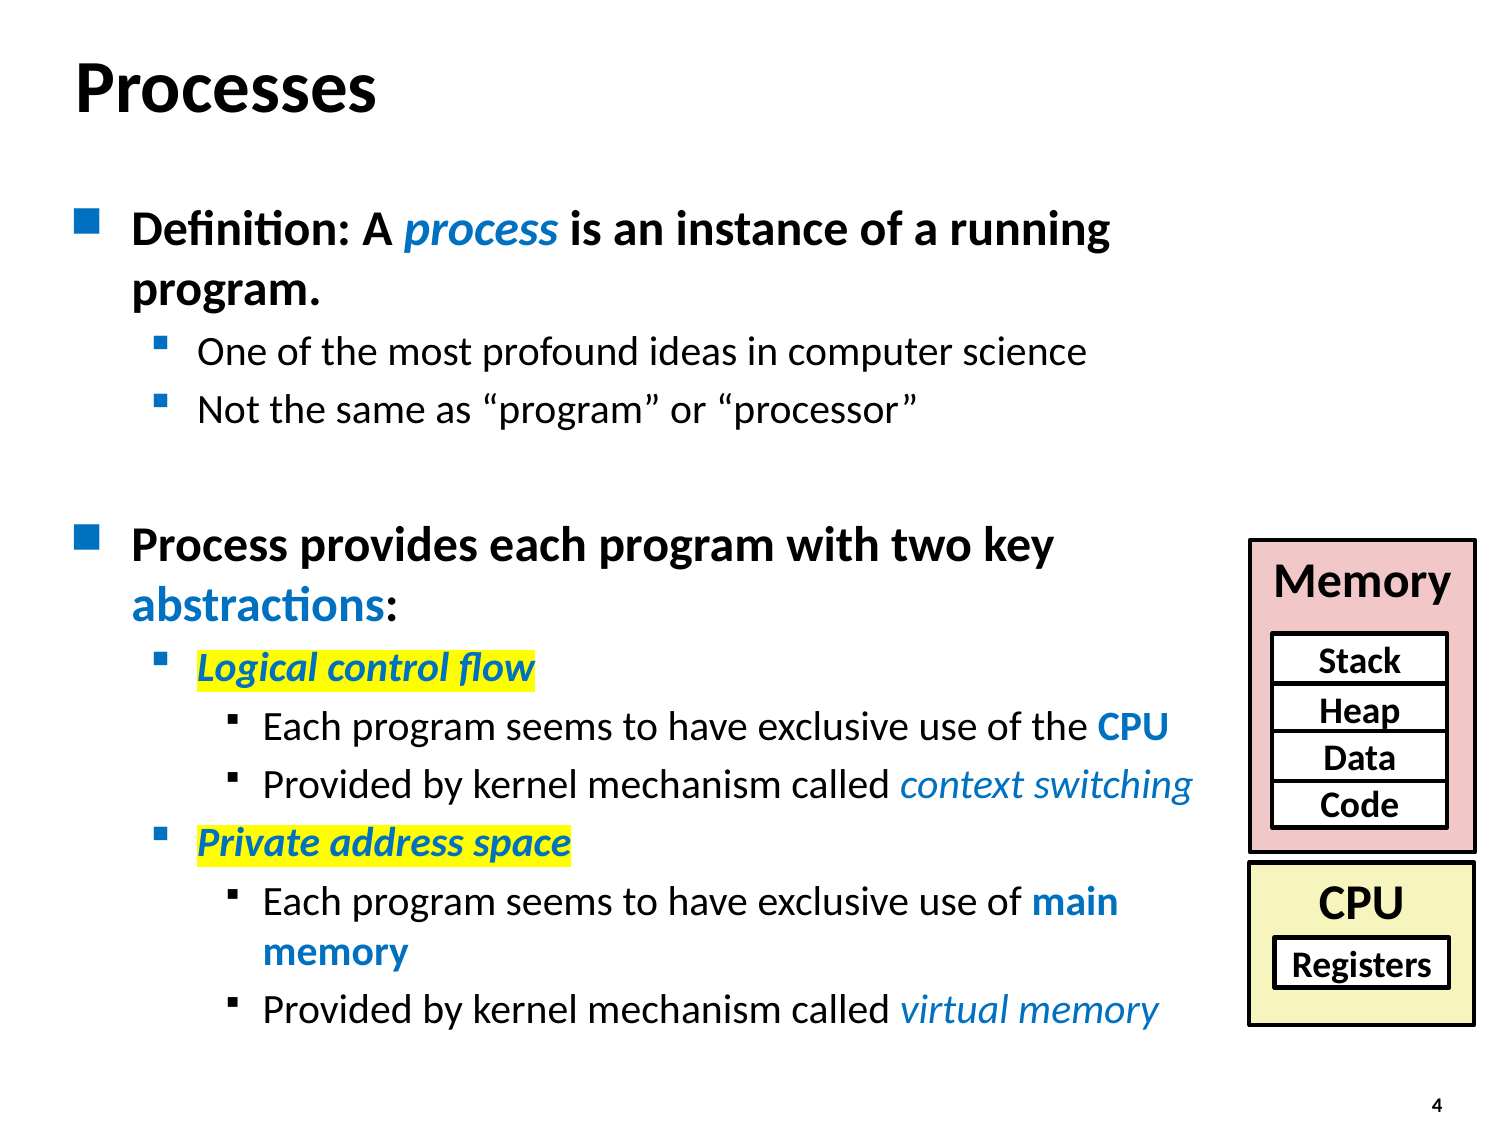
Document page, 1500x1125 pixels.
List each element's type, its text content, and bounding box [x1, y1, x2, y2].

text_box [1249, 539, 1476, 853]
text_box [1249, 862, 1475, 1026]
list Definition: A process is an instance of a running program. One of the most profound ideas in computer science Not the same as “program” or “processor” Process provides each program with two key abstractions: Logical control flow Each program seems to have exclusive use of the CPU Provided by kernel mechanism called context switching Private address space Each program seems to have exclusive use of main memory Provided by kernel mechanism called virtual memory [59, 187, 1226, 1095]
title Processes [60, 35, 922, 131]
